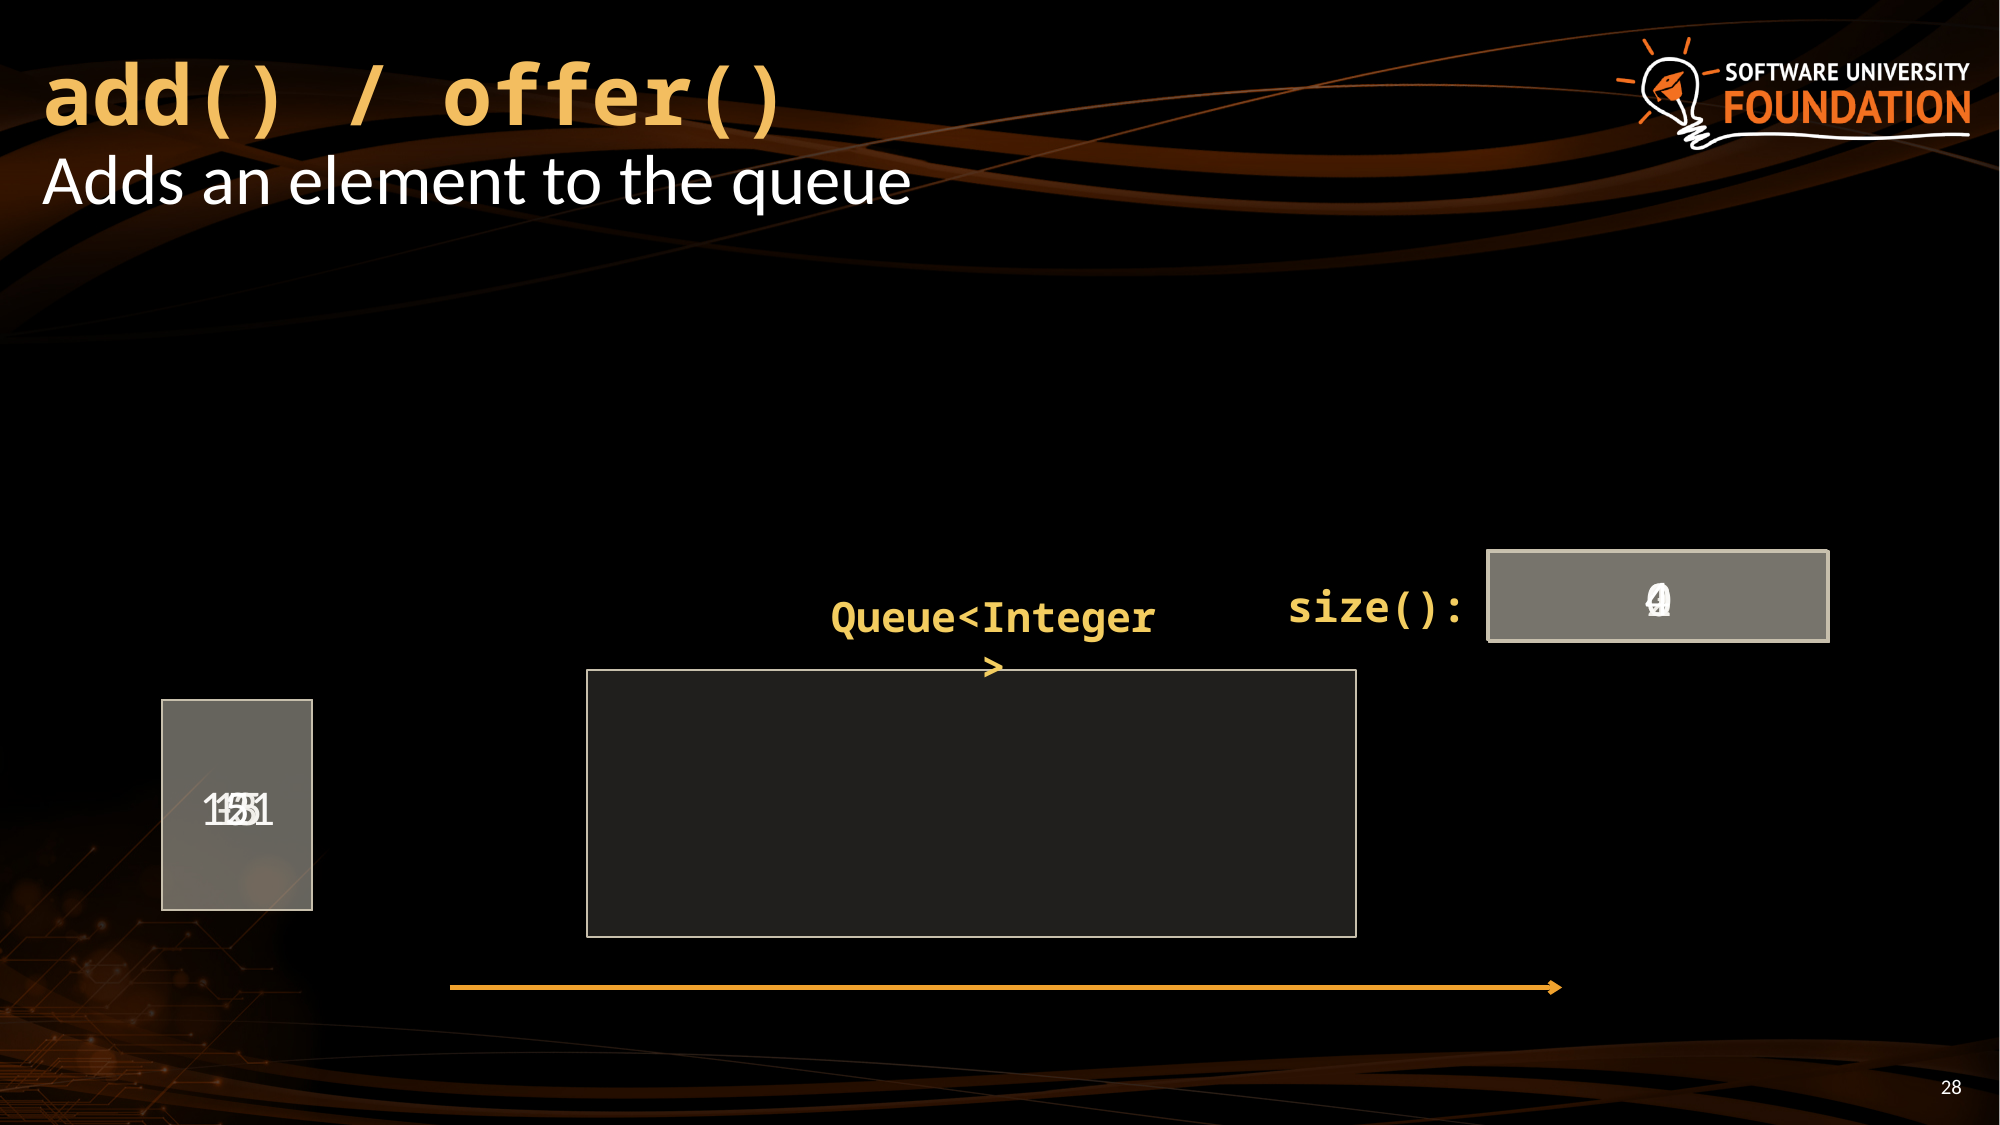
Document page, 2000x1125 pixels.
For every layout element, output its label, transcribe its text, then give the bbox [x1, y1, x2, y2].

text_box 4 [1487, 549, 1828, 640]
text_box [587, 670, 1356, 938]
text_box size(): [1178, 565, 1504, 652]
text_box Queue<Integer> [812, 583, 1175, 749]
slide_number 28 [1897, 1070, 1968, 1103]
picture [0, 0, 2000, 1125]
title add() / offer() Adds an element to the queue [24, 45, 1600, 229]
text_box 5 [162, 700, 313, 911]
